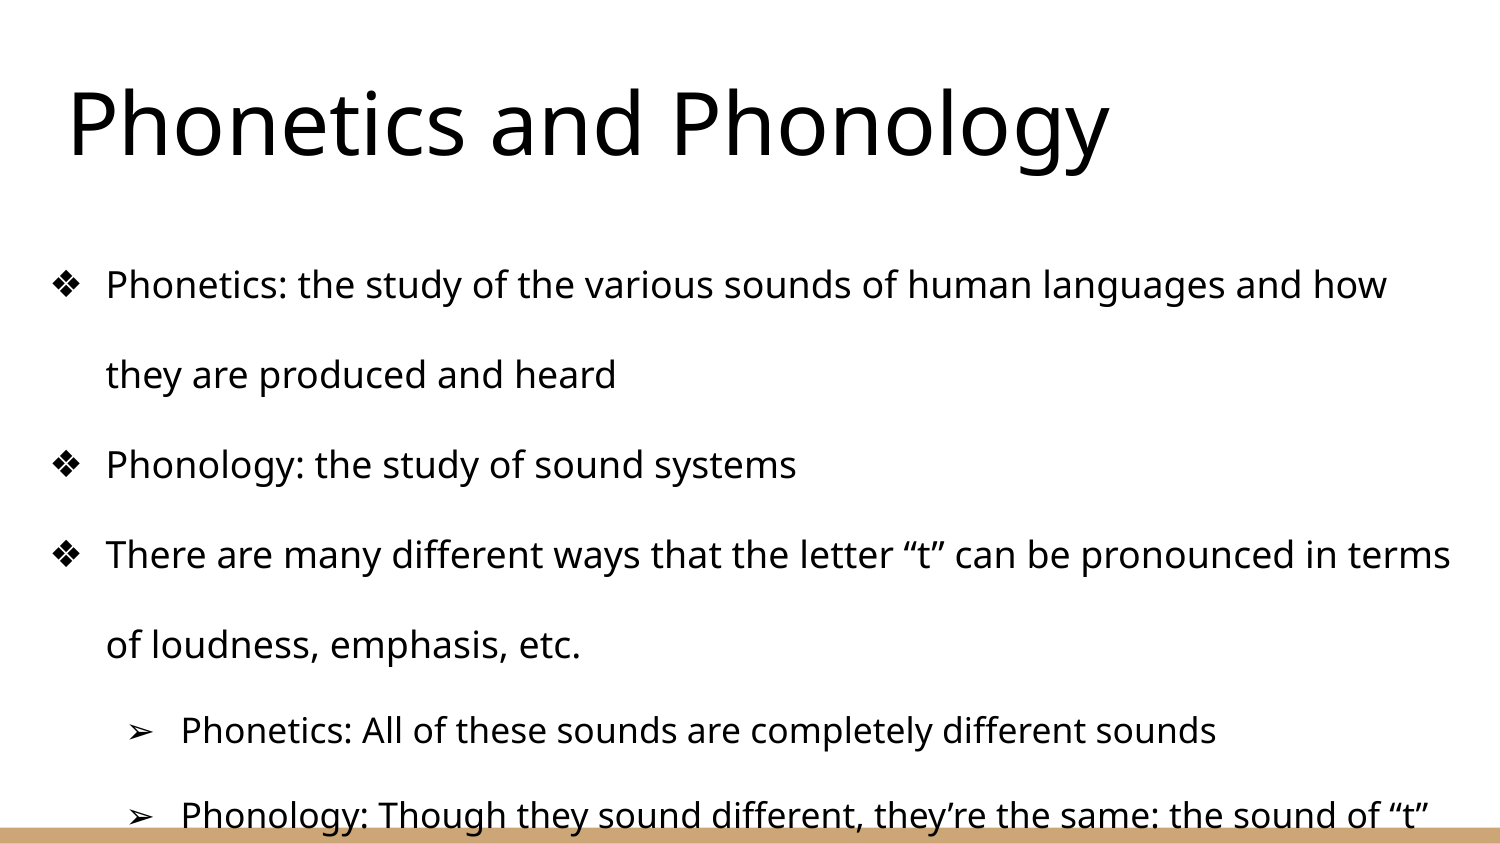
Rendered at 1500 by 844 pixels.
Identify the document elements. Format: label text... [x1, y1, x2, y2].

title Phonetics and Phonology [51, 51, 1449, 189]
list Phonetics: the study of the various sounds of human languages and how they are produced and heard Phonology: the study of sound systems There are many different ways that the letter “t” can be pronounced in terms of loudness, emphasis, etc. Phonetics: All of these sounds are completely different sounds Phonology: Though they sound different, they’re the same: the sound of “t” [15, 200, 1484, 752]
